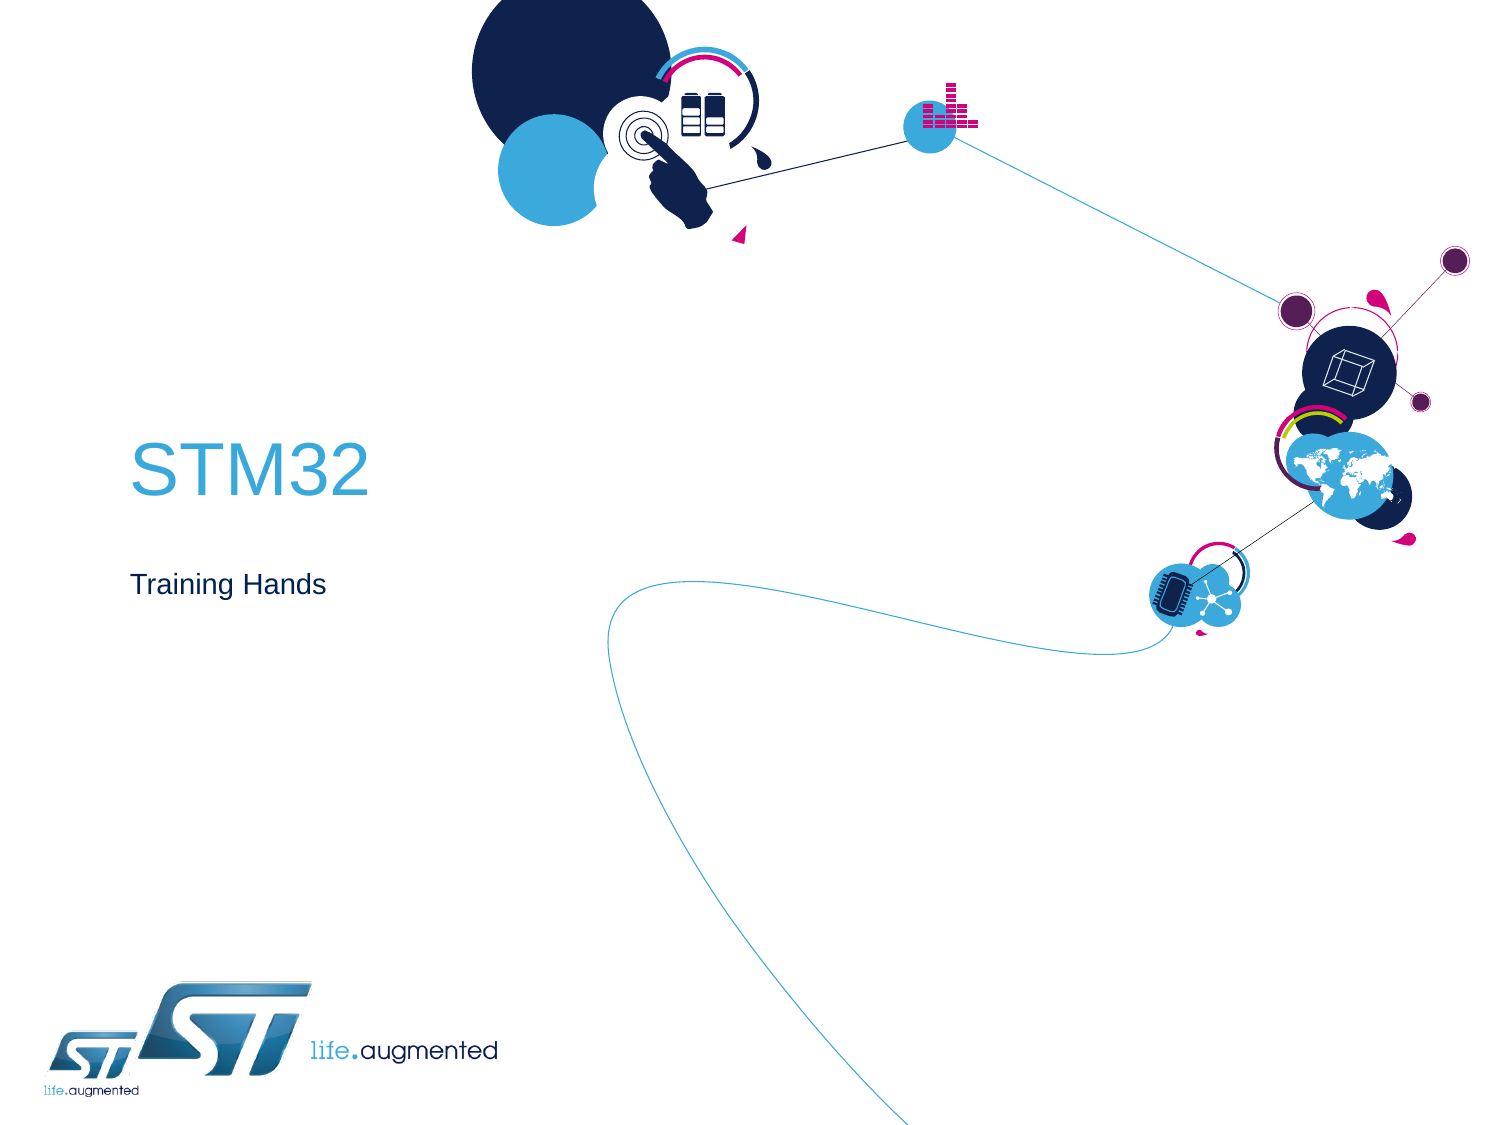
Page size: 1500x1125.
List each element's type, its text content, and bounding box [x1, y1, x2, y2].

title STM32 [114, 276, 1391, 519]
picture [36, 964, 514, 1103]
subtitle Training Hands [114, 557, 1166, 846]
